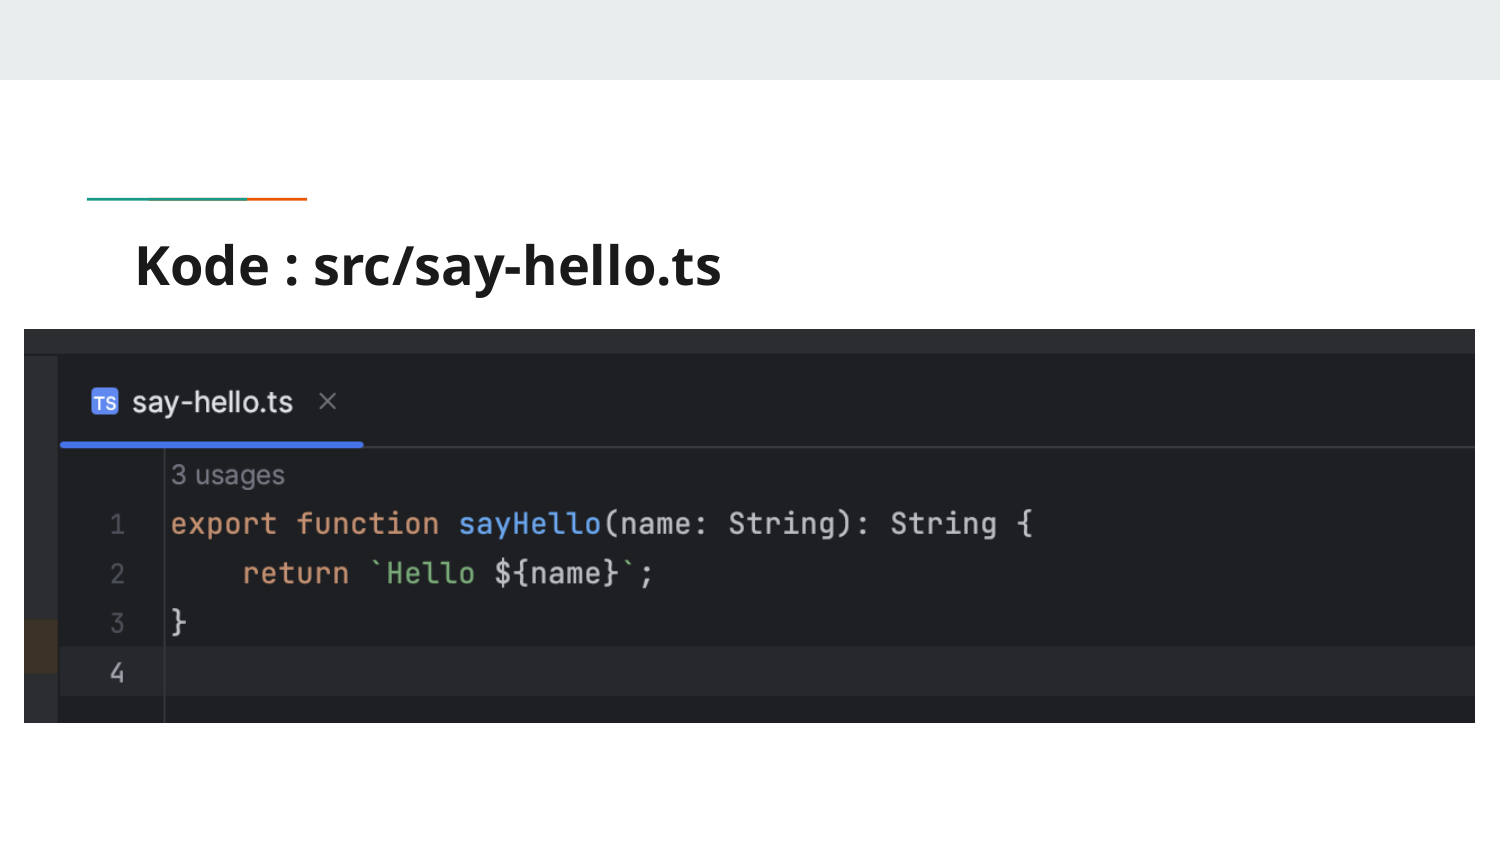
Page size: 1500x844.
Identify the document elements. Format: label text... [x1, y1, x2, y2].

title Kode : src/say-hello.ts [119, 216, 1381, 305]
picture [24, 328, 1476, 723]
